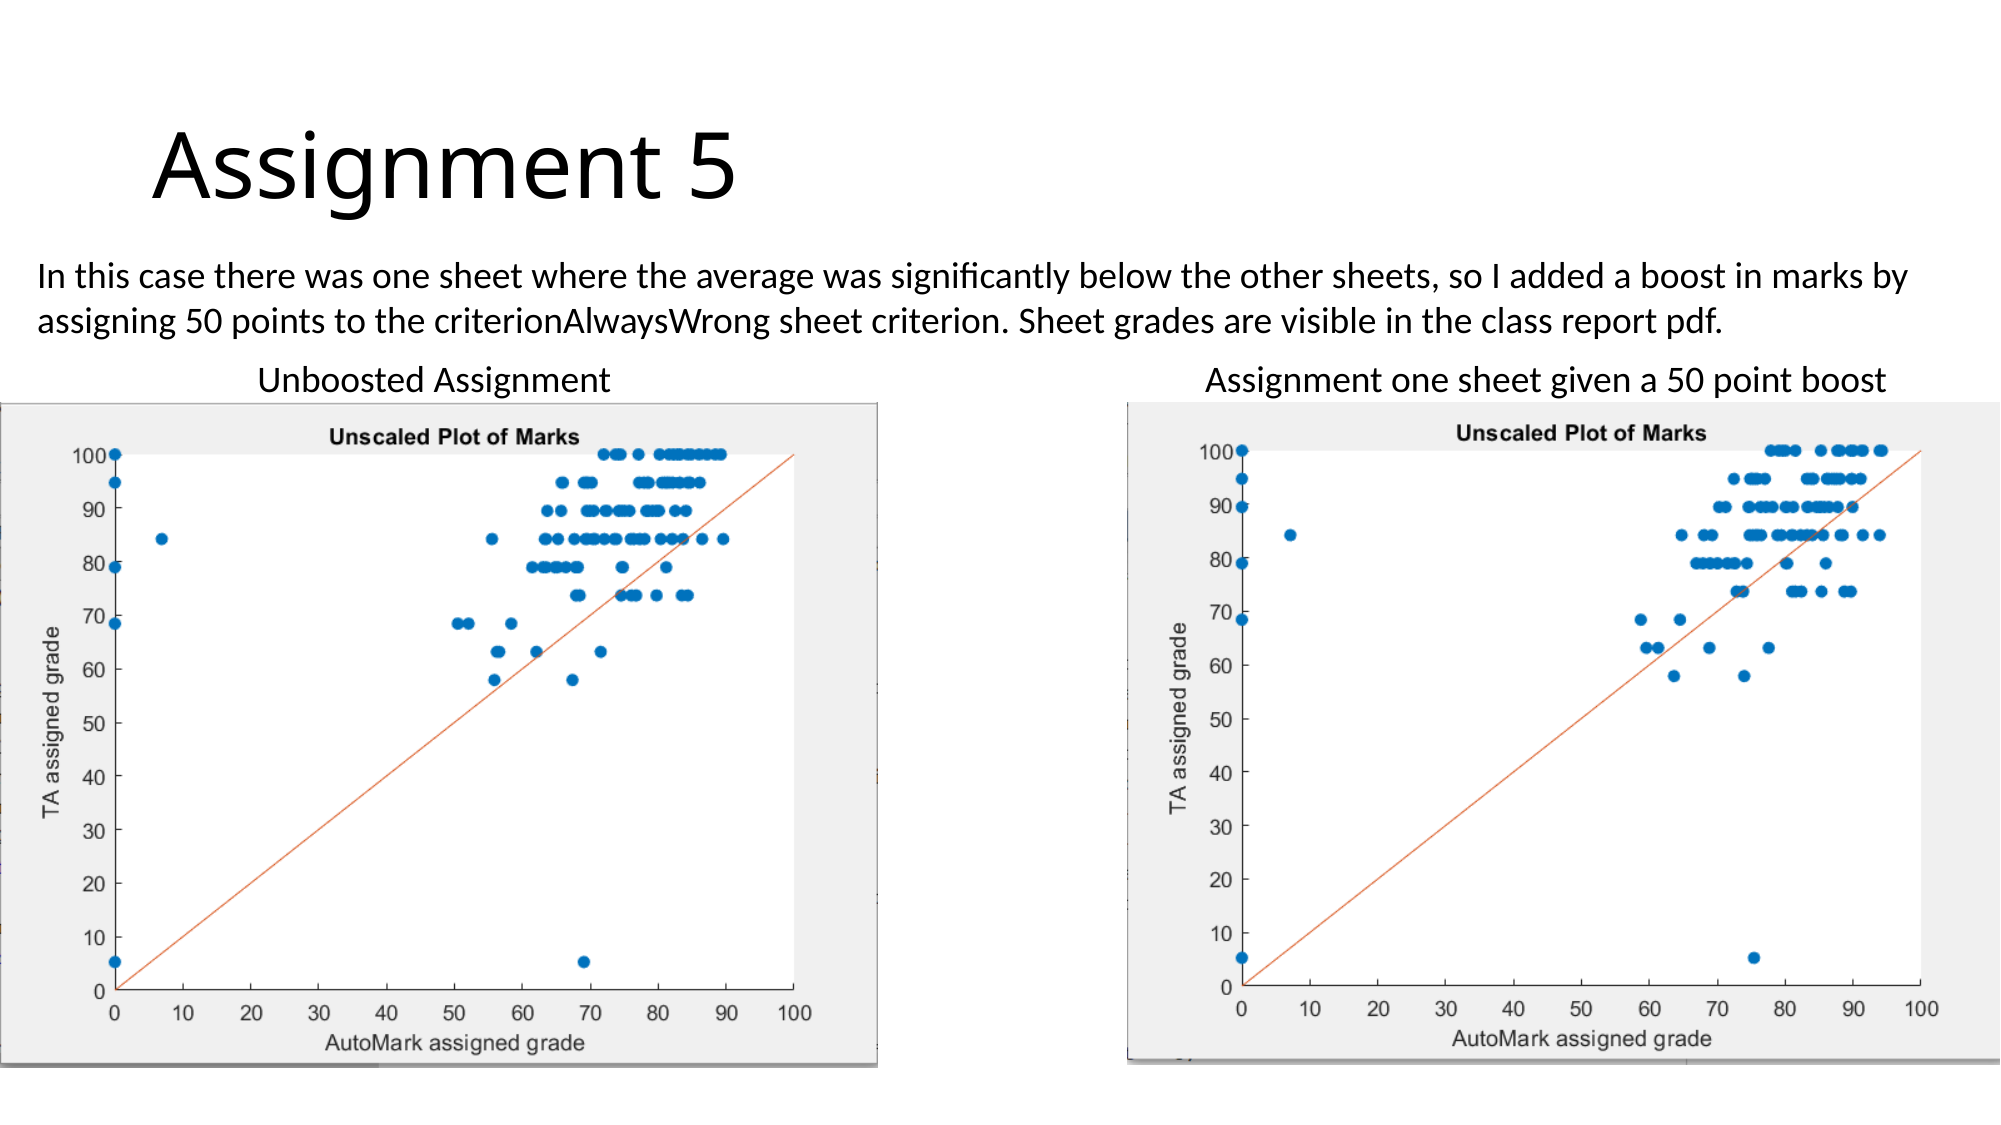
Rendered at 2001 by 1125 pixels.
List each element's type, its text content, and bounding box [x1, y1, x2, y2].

title Assignment 5 [137, 59, 1863, 243]
text_box Unboosted Assignment [65, 347, 813, 402]
text_box In this case there was one sheet where the average was significantly below the other sheets, so I added a boost in marks by assigning 50 points to the criterionAlwaysWrong sheet criterion. Sheet grades are visible in the class report pdf. [22, 243, 1955, 348]
picture [0, 402, 878, 1068]
text_box Assignment one sheet given a 50 point boost [1173, 347, 1920, 402]
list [1127, 402, 2000, 1066]
